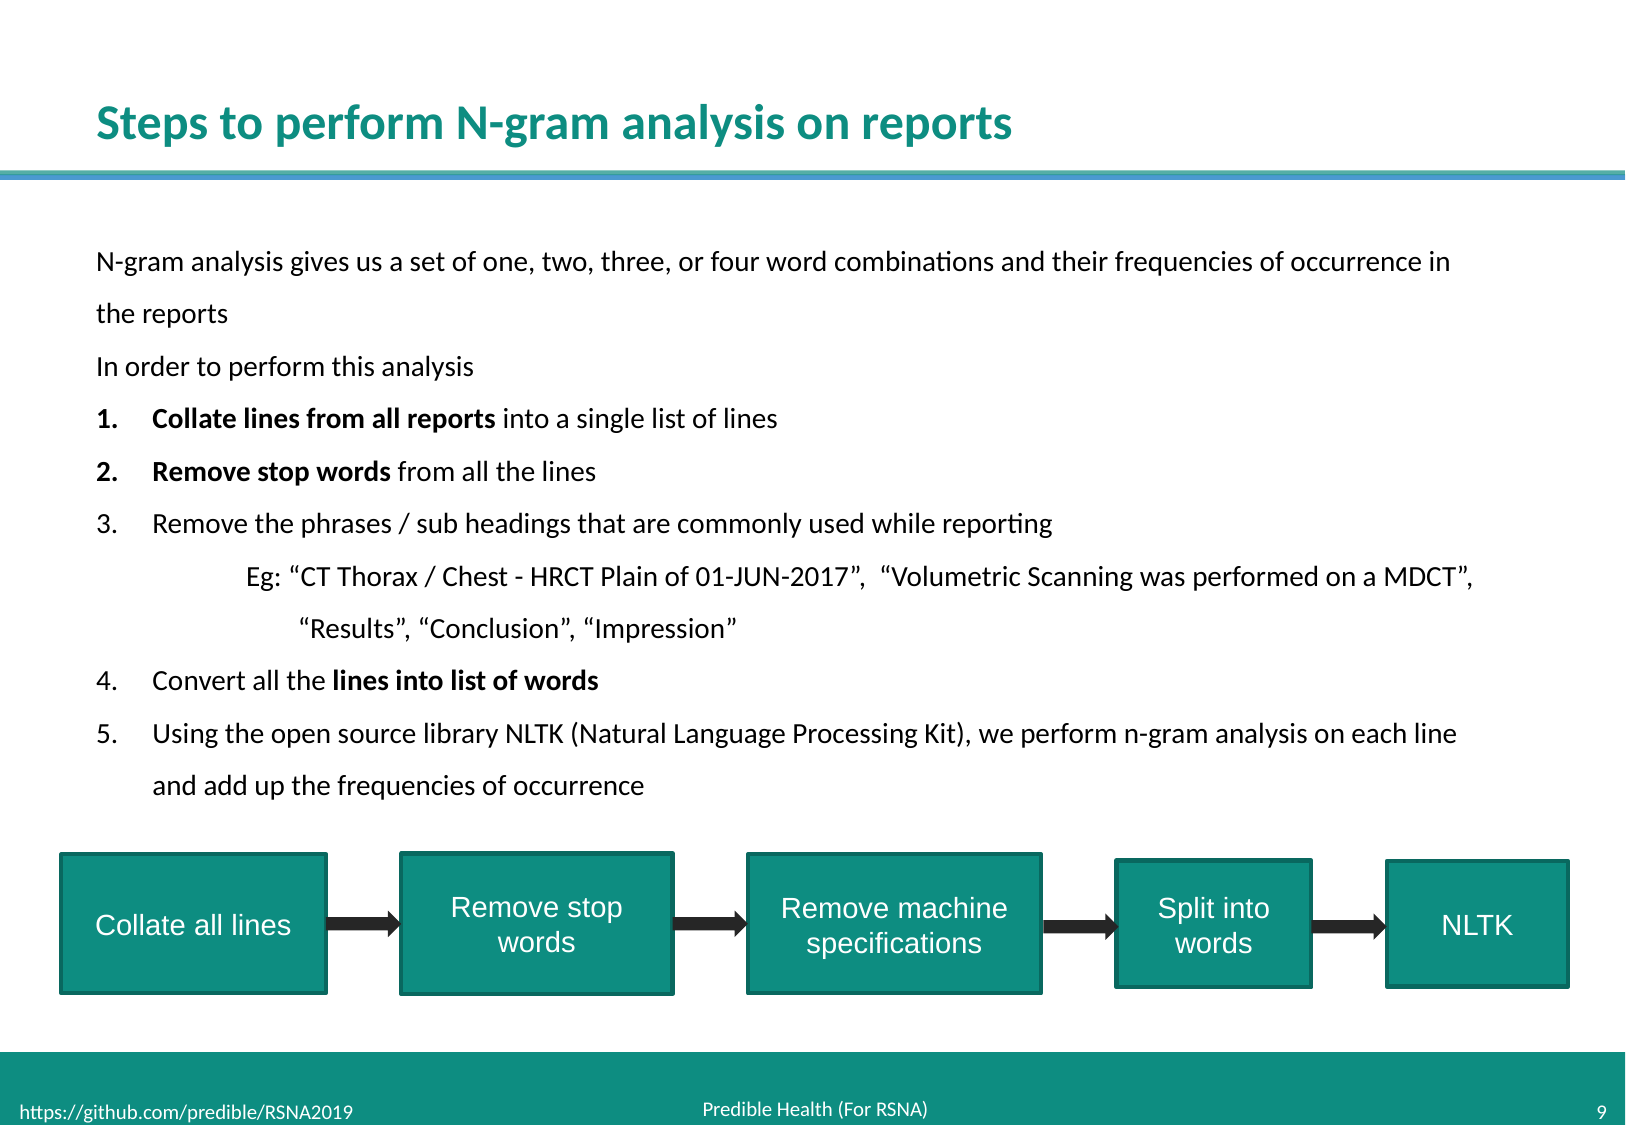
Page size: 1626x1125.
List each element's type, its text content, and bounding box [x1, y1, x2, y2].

text_box Split into words [1114, 858, 1313, 989]
slide_number https://github.com/predible/RSNA2019 [4, 1098, 374, 1125]
text_box [323, 908, 404, 940]
text_box Remove machine specifications [746, 852, 1043, 995]
text_box N-gram analysis gives us a set of one, two, three, or four word combinations and their frequencies of occurrence in the reports In order to perform this analysis Collate lines from all reports into a single list of lines Remove stop words from all the lines Remove the phrases / sub headings that are commonly used while reporting Eg: “CT Thorax / Chest - HRCT Plain of 01-JUN-2017”, “Volumetric Scanning was performed on a MDCT”, “Results”, “Conclusion”, “Impression” Convert all the lines into list of words Using the open source library NLTK (Natural Language Processing Kit), we perform n-gram analysis on each line and add up the frequencies of occurrence [81, 217, 1509, 809]
footer Predible Health (For RSNA) [558, 1091, 1073, 1125]
text_box Collate all lines [59, 852, 328, 995]
text_box Remove stop words [399, 851, 675, 996]
text_box [670, 908, 751, 940]
text_box [1041, 911, 1121, 942]
title Steps to perform N-gram analysis on reports [81, 30, 1544, 157]
text_box NLTK [1385, 859, 1570, 989]
slide_number 9 [1372, 1098, 1622, 1125]
text_box [1309, 911, 1389, 942]
